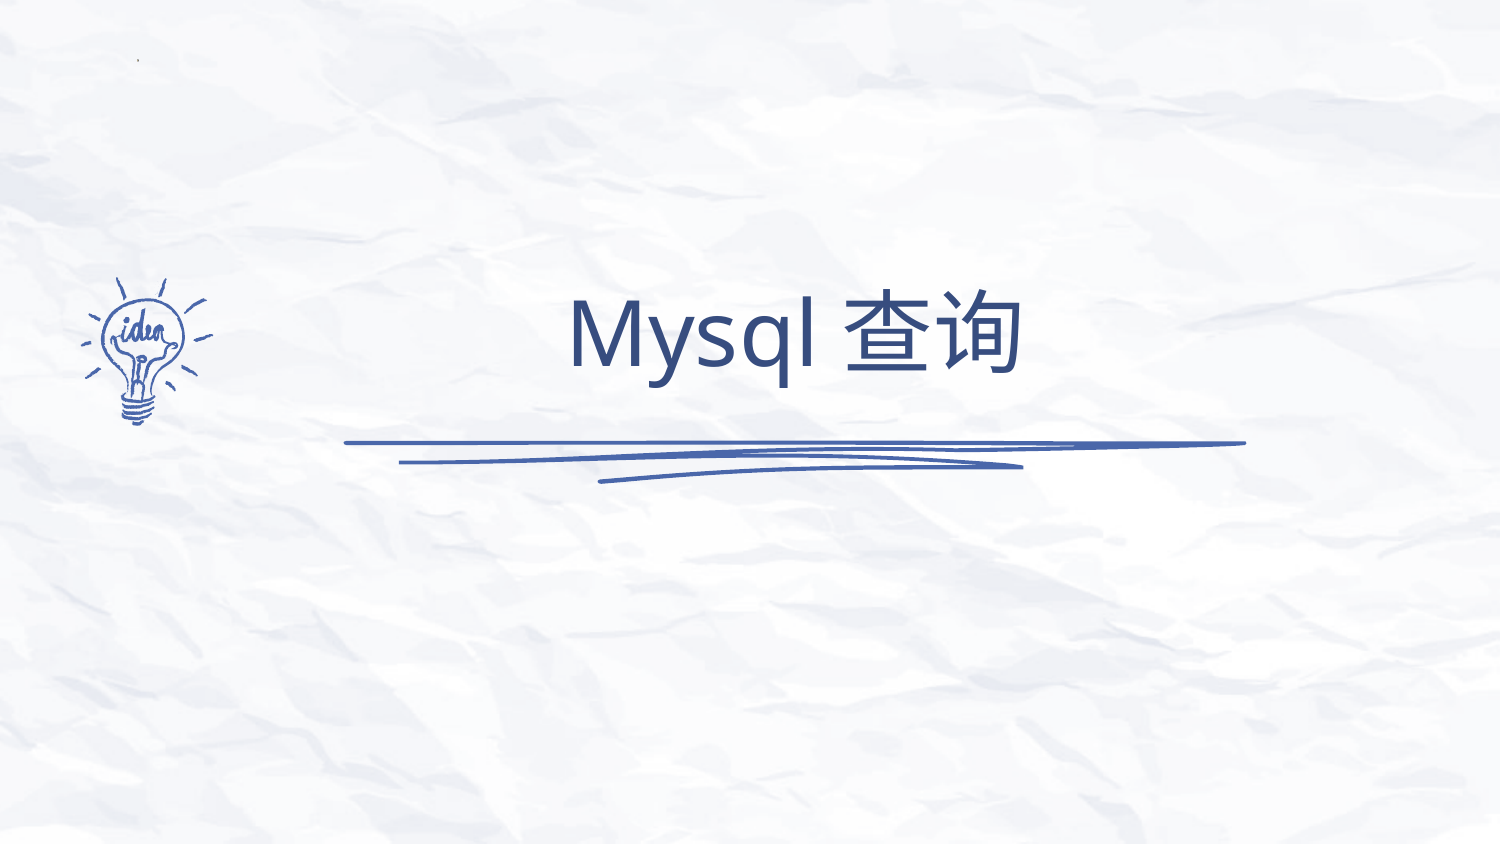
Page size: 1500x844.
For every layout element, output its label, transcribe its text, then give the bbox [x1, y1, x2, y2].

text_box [80, 275, 210, 427]
text_box Mysql查询 [550, 267, 1040, 393]
text_box [343, 440, 1247, 484]
